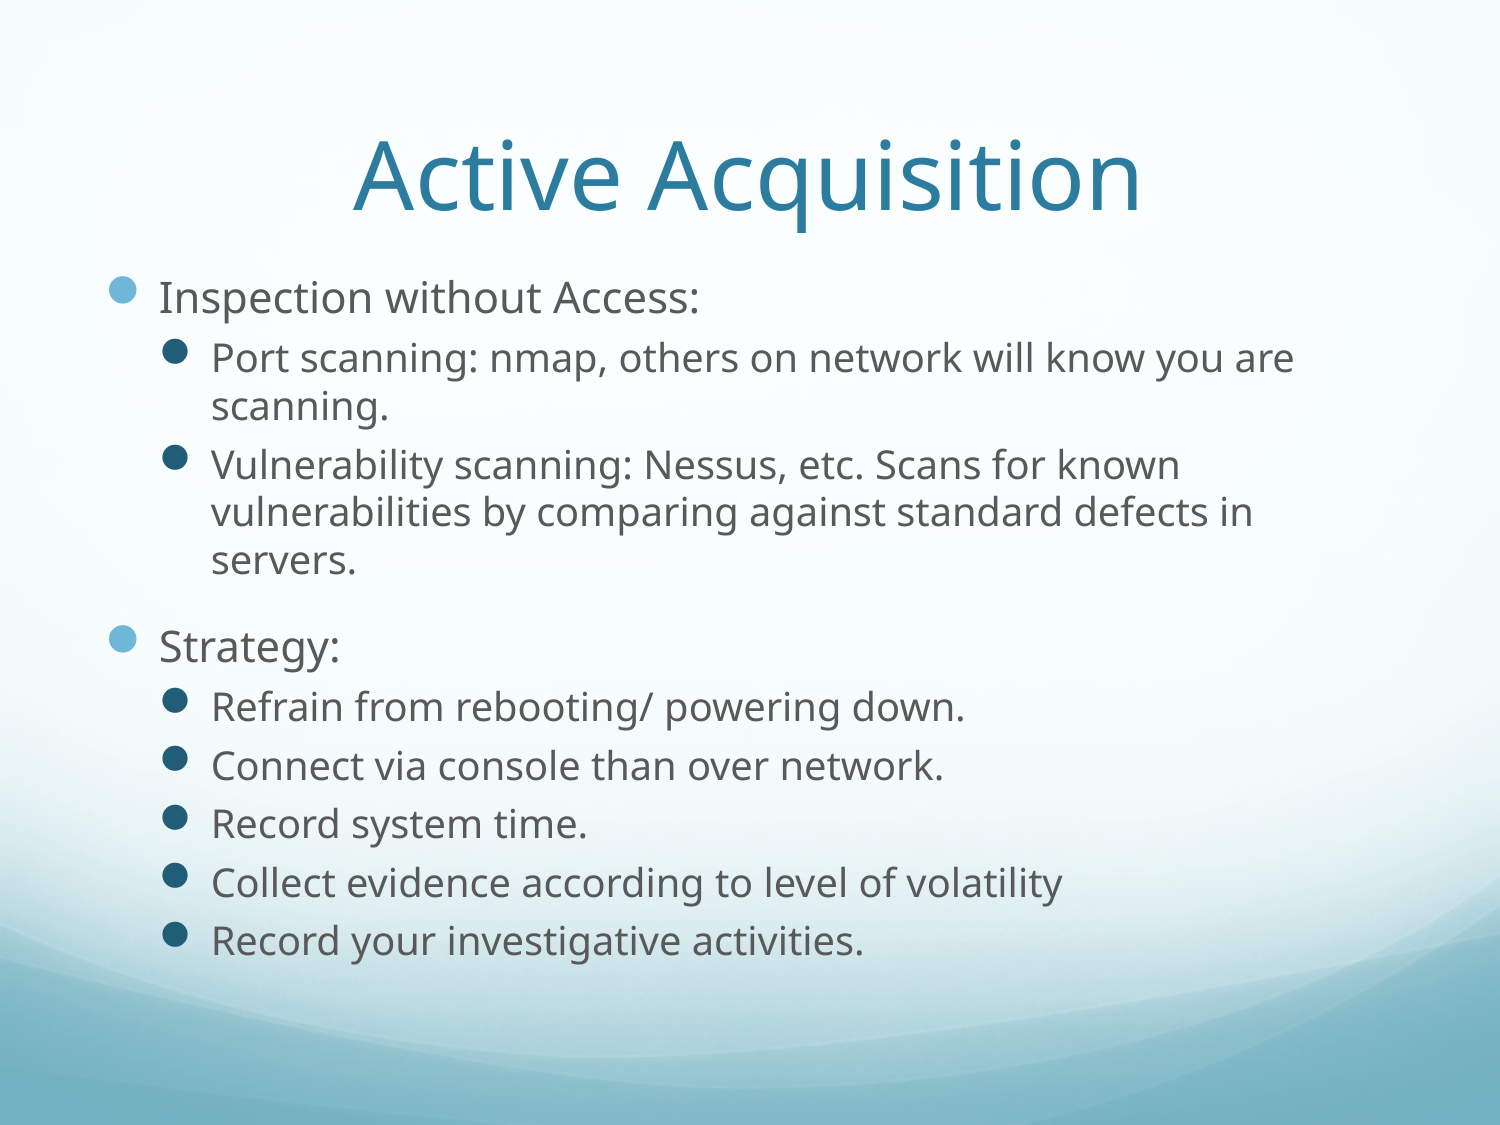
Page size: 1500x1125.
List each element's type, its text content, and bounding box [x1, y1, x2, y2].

list Inspection without Access: Port scanning: nmap, others on network will know you are scanning. Vulnerability scanning: Nessus, etc. Scans for known vulnerabilities by comparing against standard defects in servers. Strategy: Refrain from rebooting/ powering down. Connect via console than over network. Record system time. Collect evidence according to level of volatility Record your investigative activities. [90, 262, 1410, 975]
title Active Acquisition [90, 17, 1410, 237]
